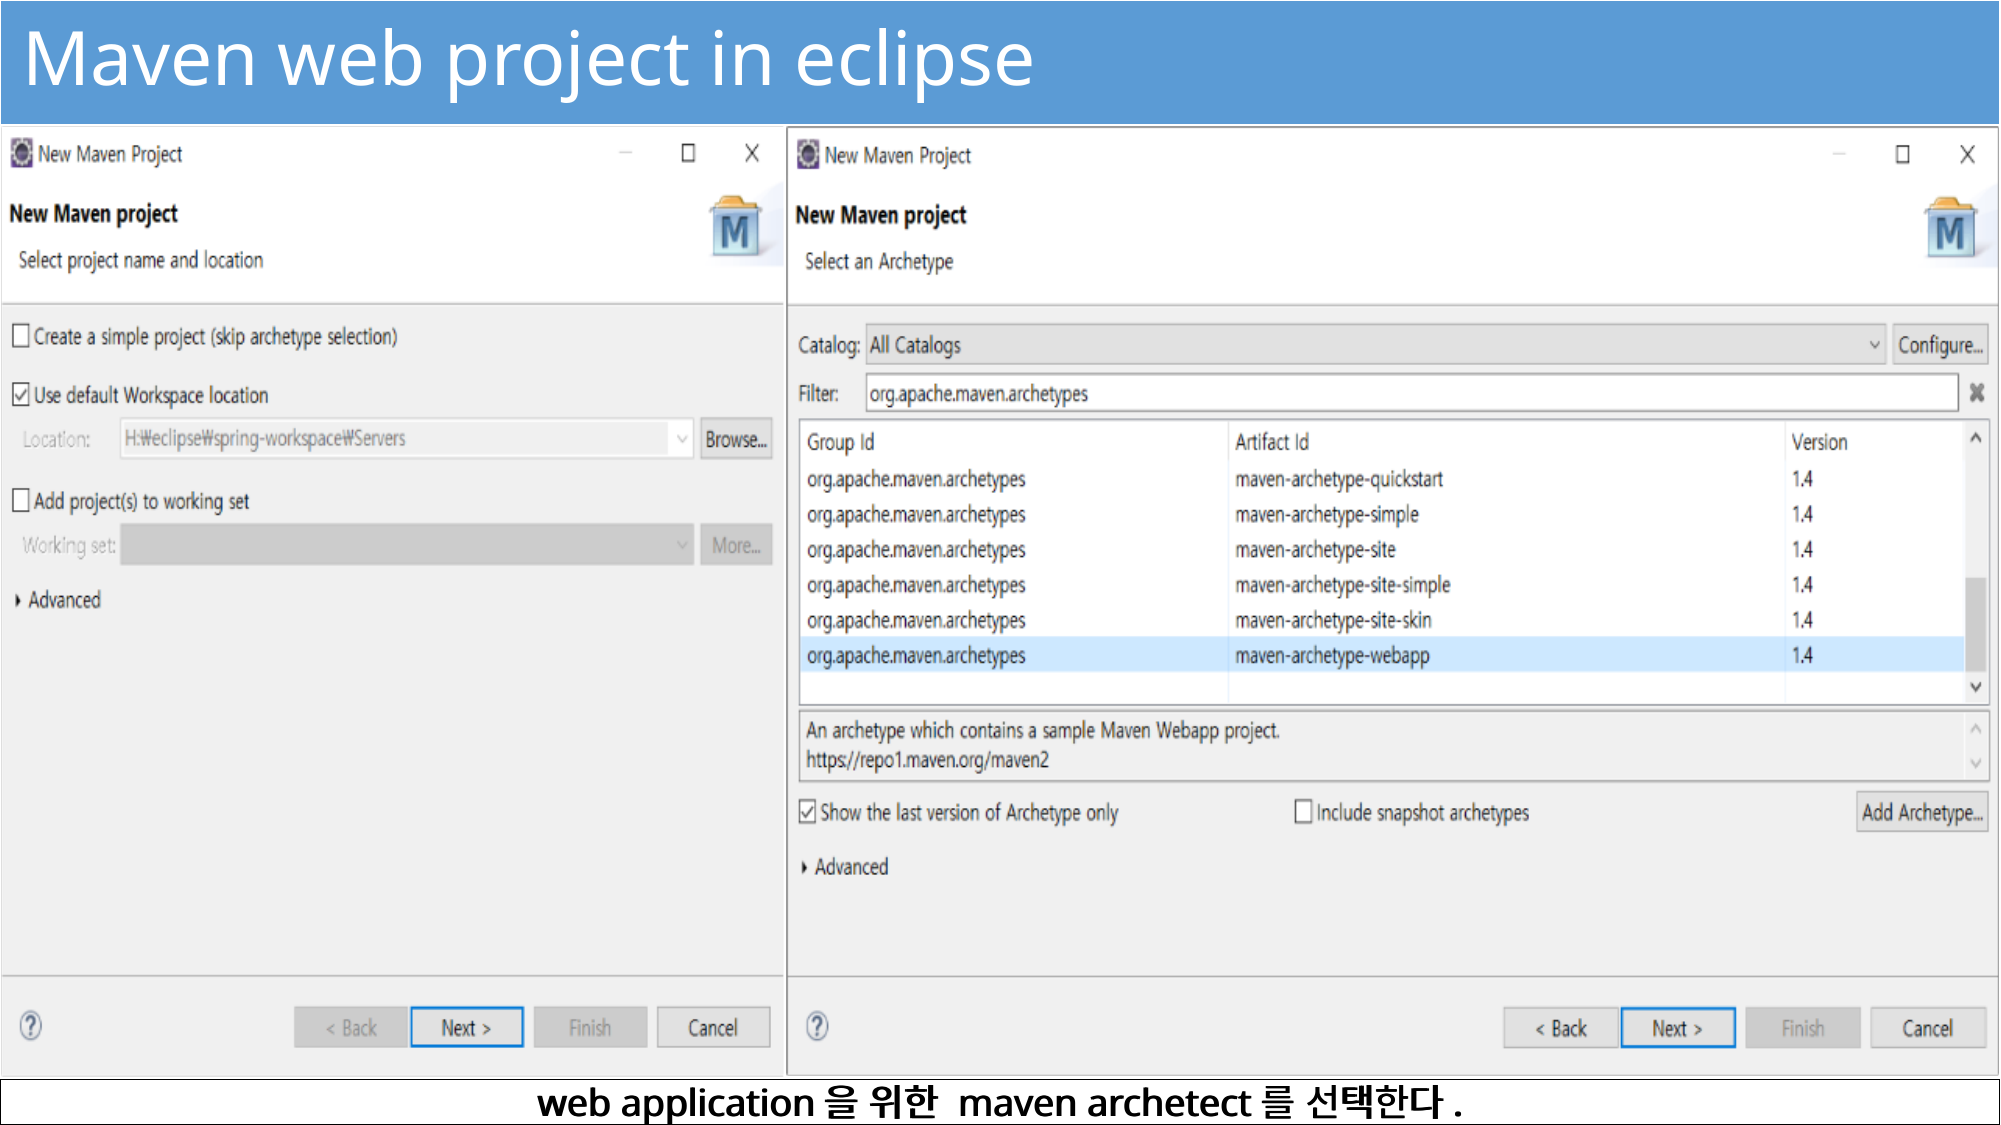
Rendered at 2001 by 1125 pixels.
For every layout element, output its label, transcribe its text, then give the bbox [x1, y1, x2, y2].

text_box Maven web project in eclipse [22, 10, 1603, 117]
text_box web application을 위한 maven archetect를 선택한다. [0, 1079, 2000, 1125]
text_box [0, 0, 2000, 124]
picture [0, 125, 2000, 1078]
